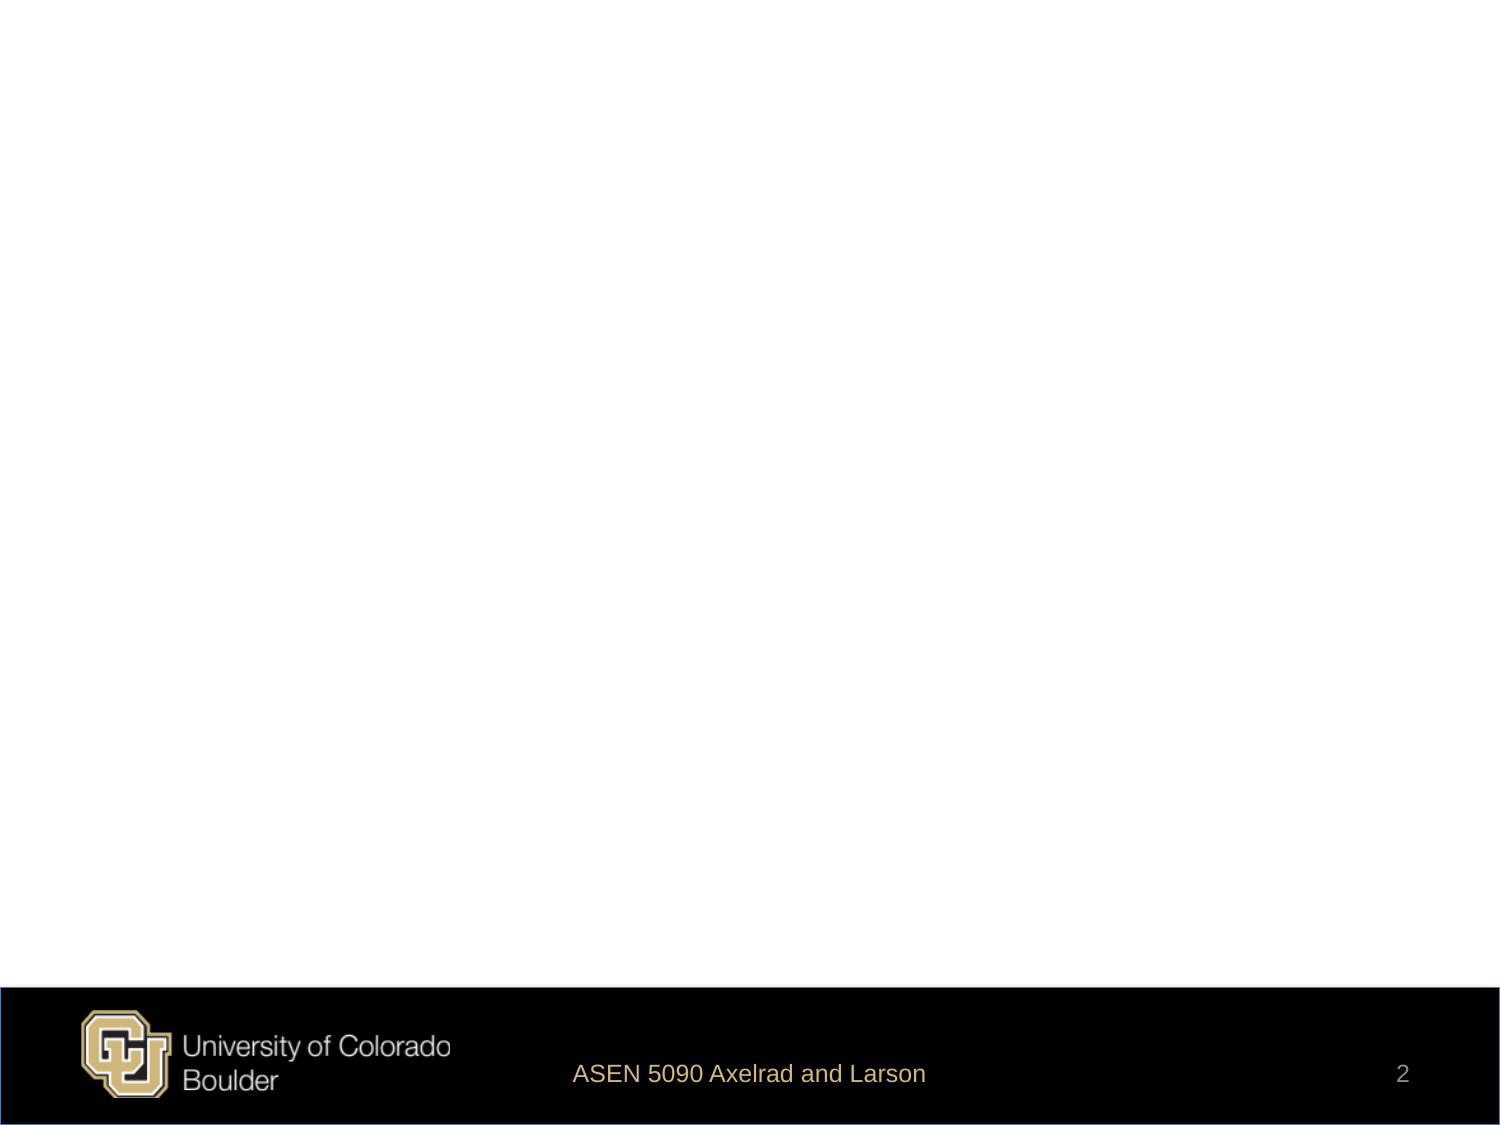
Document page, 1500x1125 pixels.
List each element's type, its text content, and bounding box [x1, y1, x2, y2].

slide_number 2 [1074, 1042, 1425, 1103]
footer ASEN 5090 Axelrad and Larson [512, 1042, 988, 1103]
